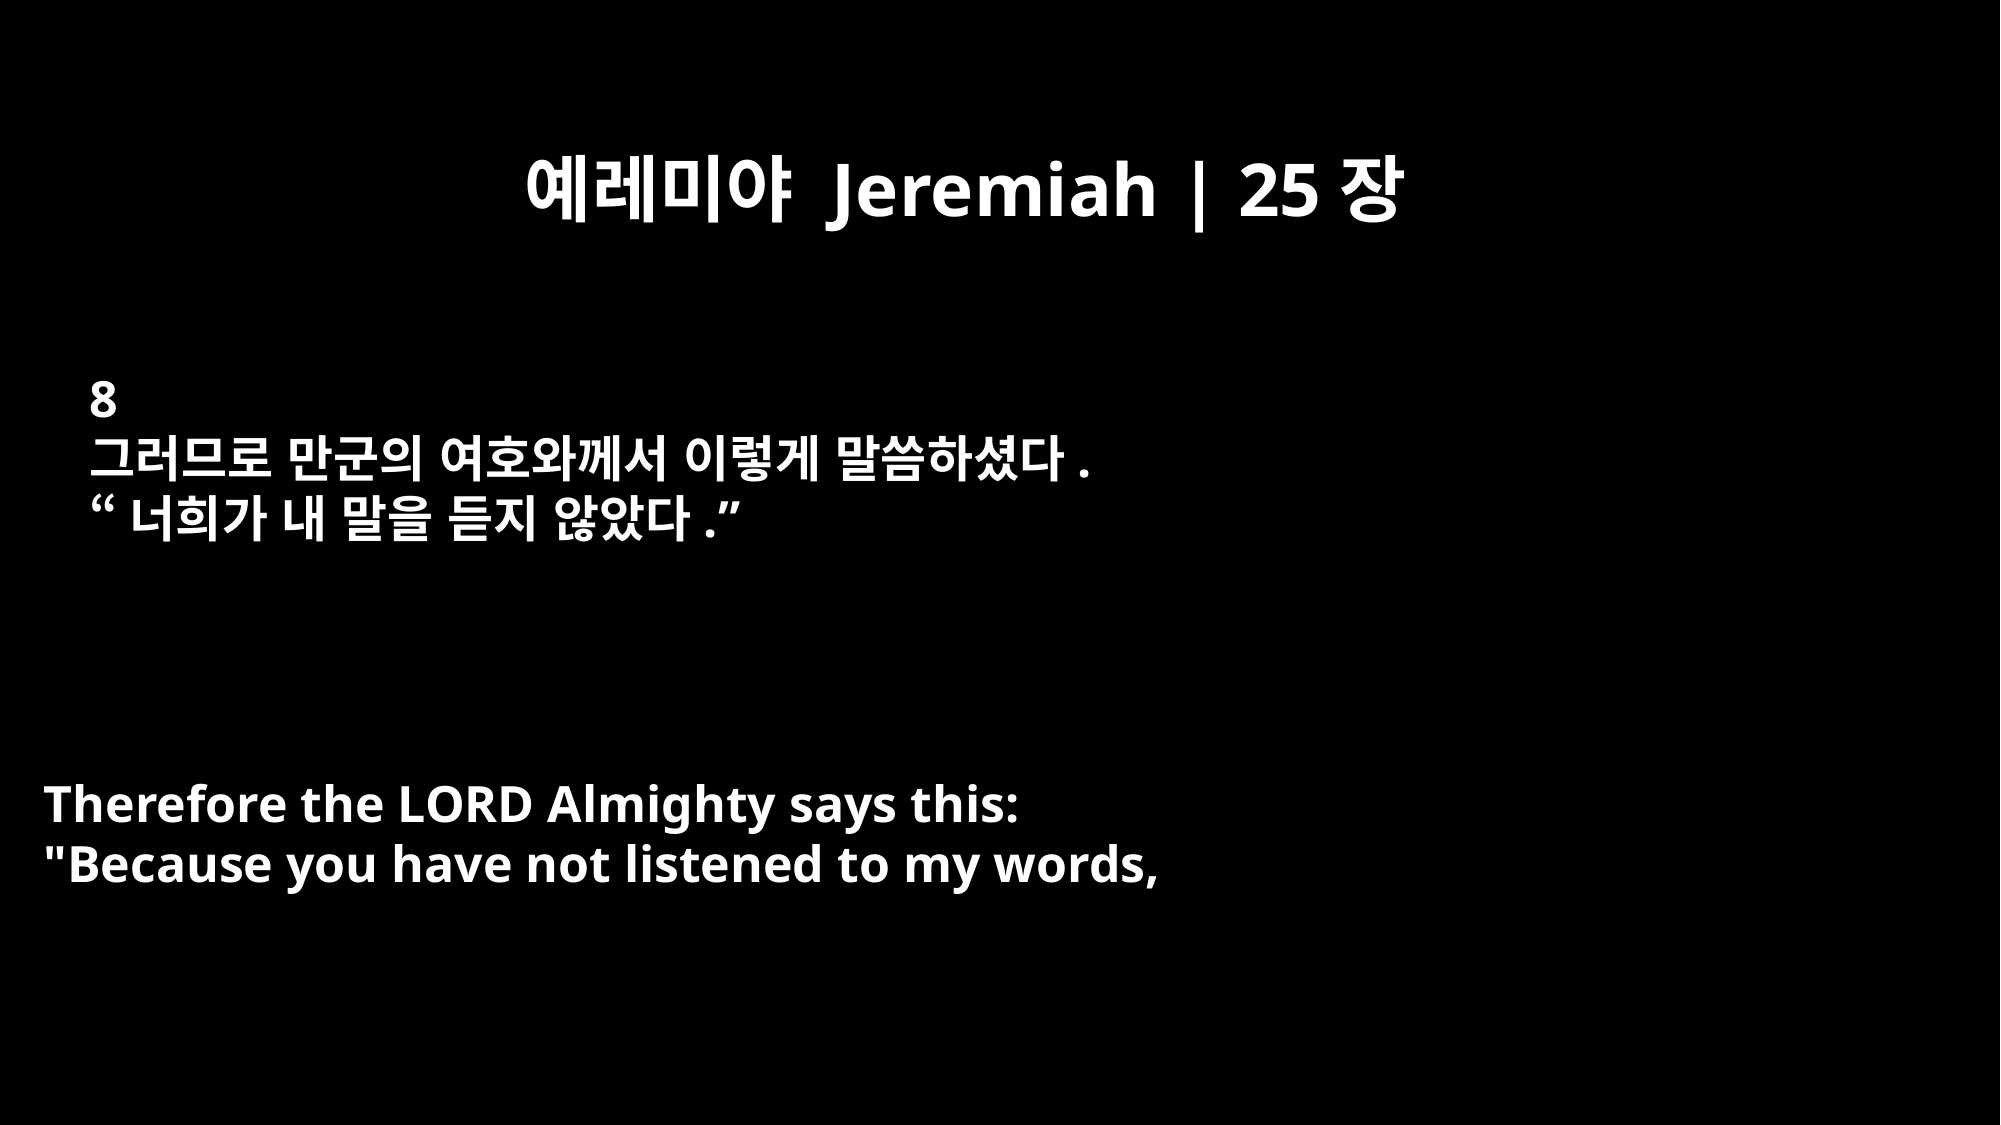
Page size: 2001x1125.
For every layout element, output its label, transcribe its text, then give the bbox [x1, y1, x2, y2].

text_box Therefore the LORD Almighty says this: "Because you have not listened to my words, [29, 764, 1175, 900]
text_box 예레미야 Jeremiah | 25장 [510, 136, 1422, 239]
text_box 8 그러므로 만군의 여호와께서 이렇게 말씀하셨다. “너희가 내 말을 듣지 않았다.” [74, 359, 1107, 555]
